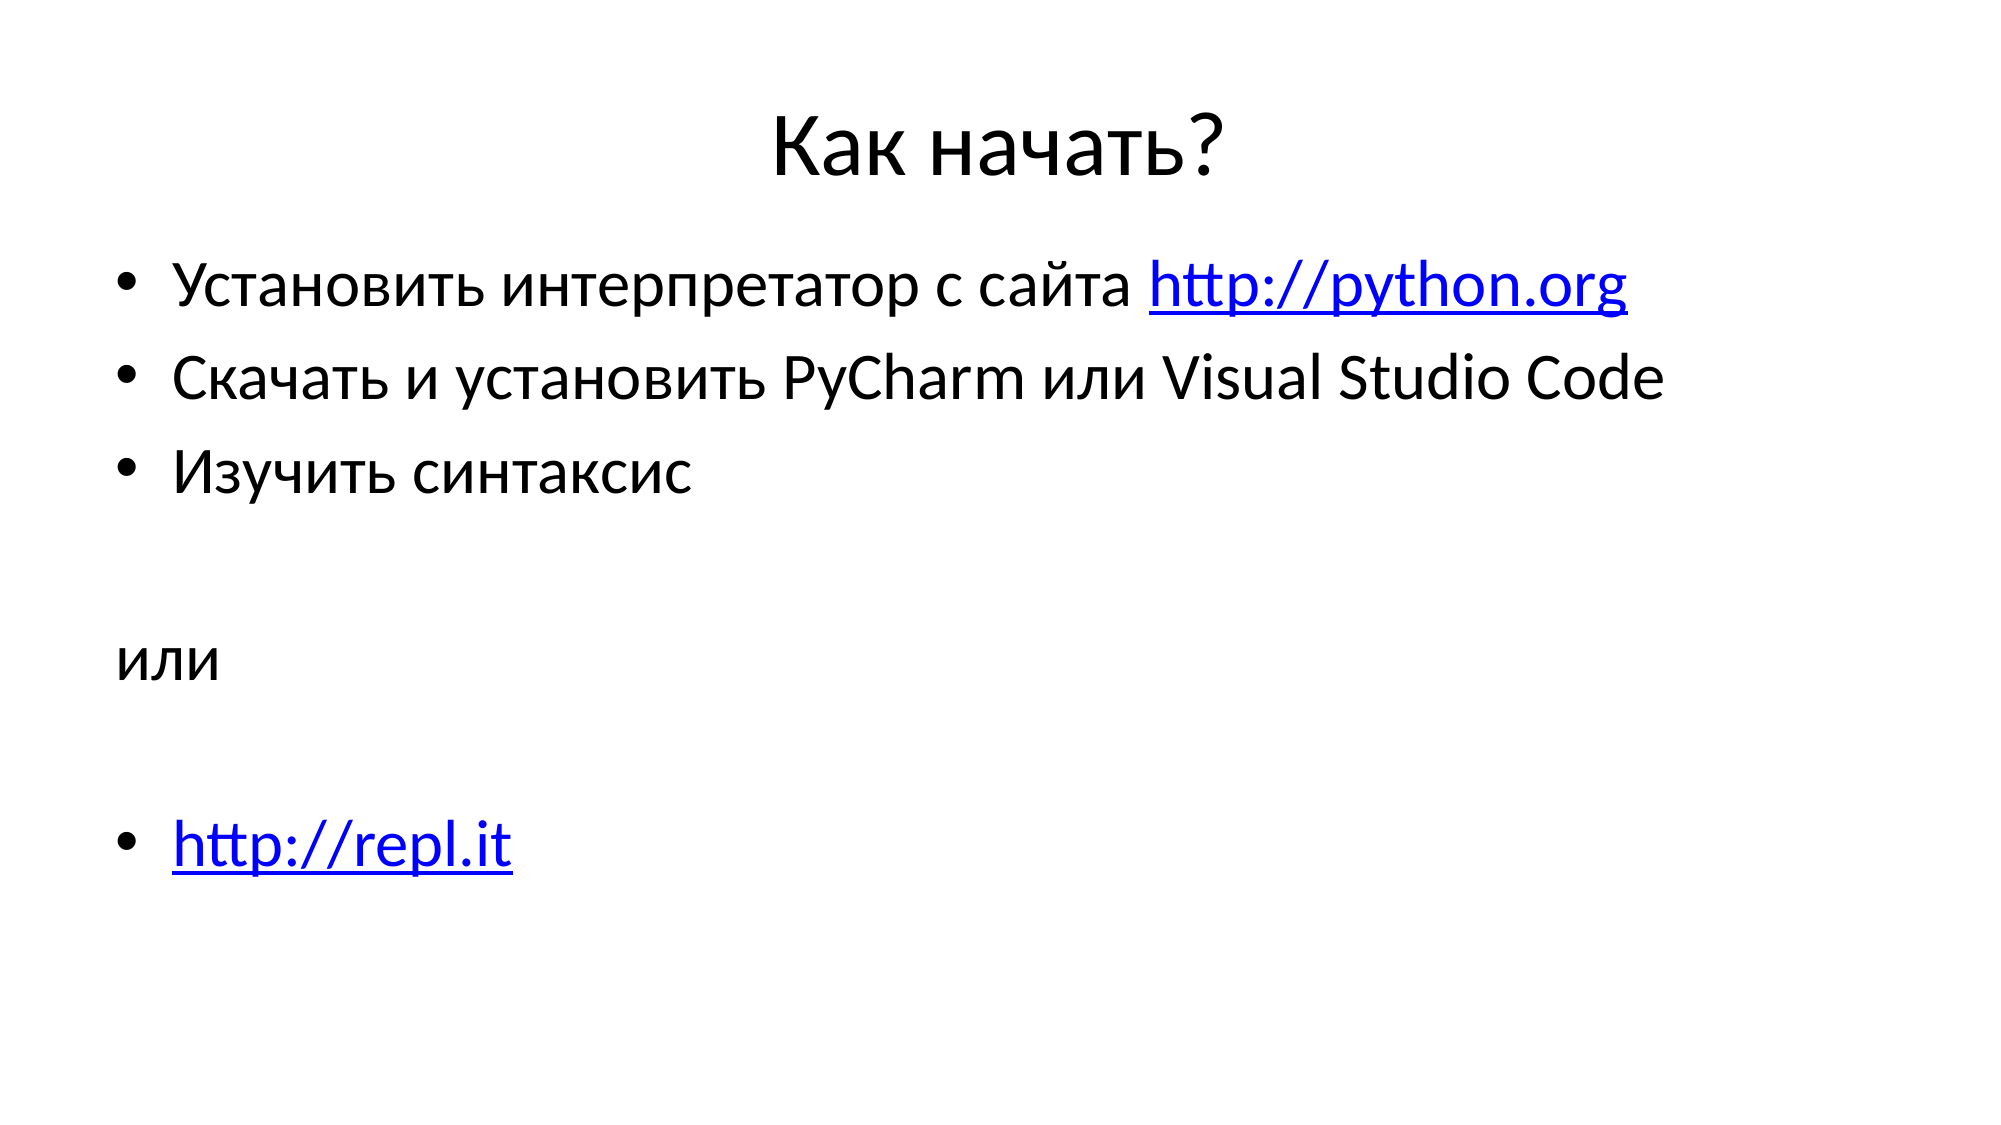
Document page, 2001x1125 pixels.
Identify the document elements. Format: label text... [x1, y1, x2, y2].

list Установить интерпретатор с сайта http://python.org Скачать и установить PyCharm или Visual Studio Code Изучить синтаксис или http://repl.it [100, 232, 1901, 975]
title Как начать? [99, 45, 1900, 233]
